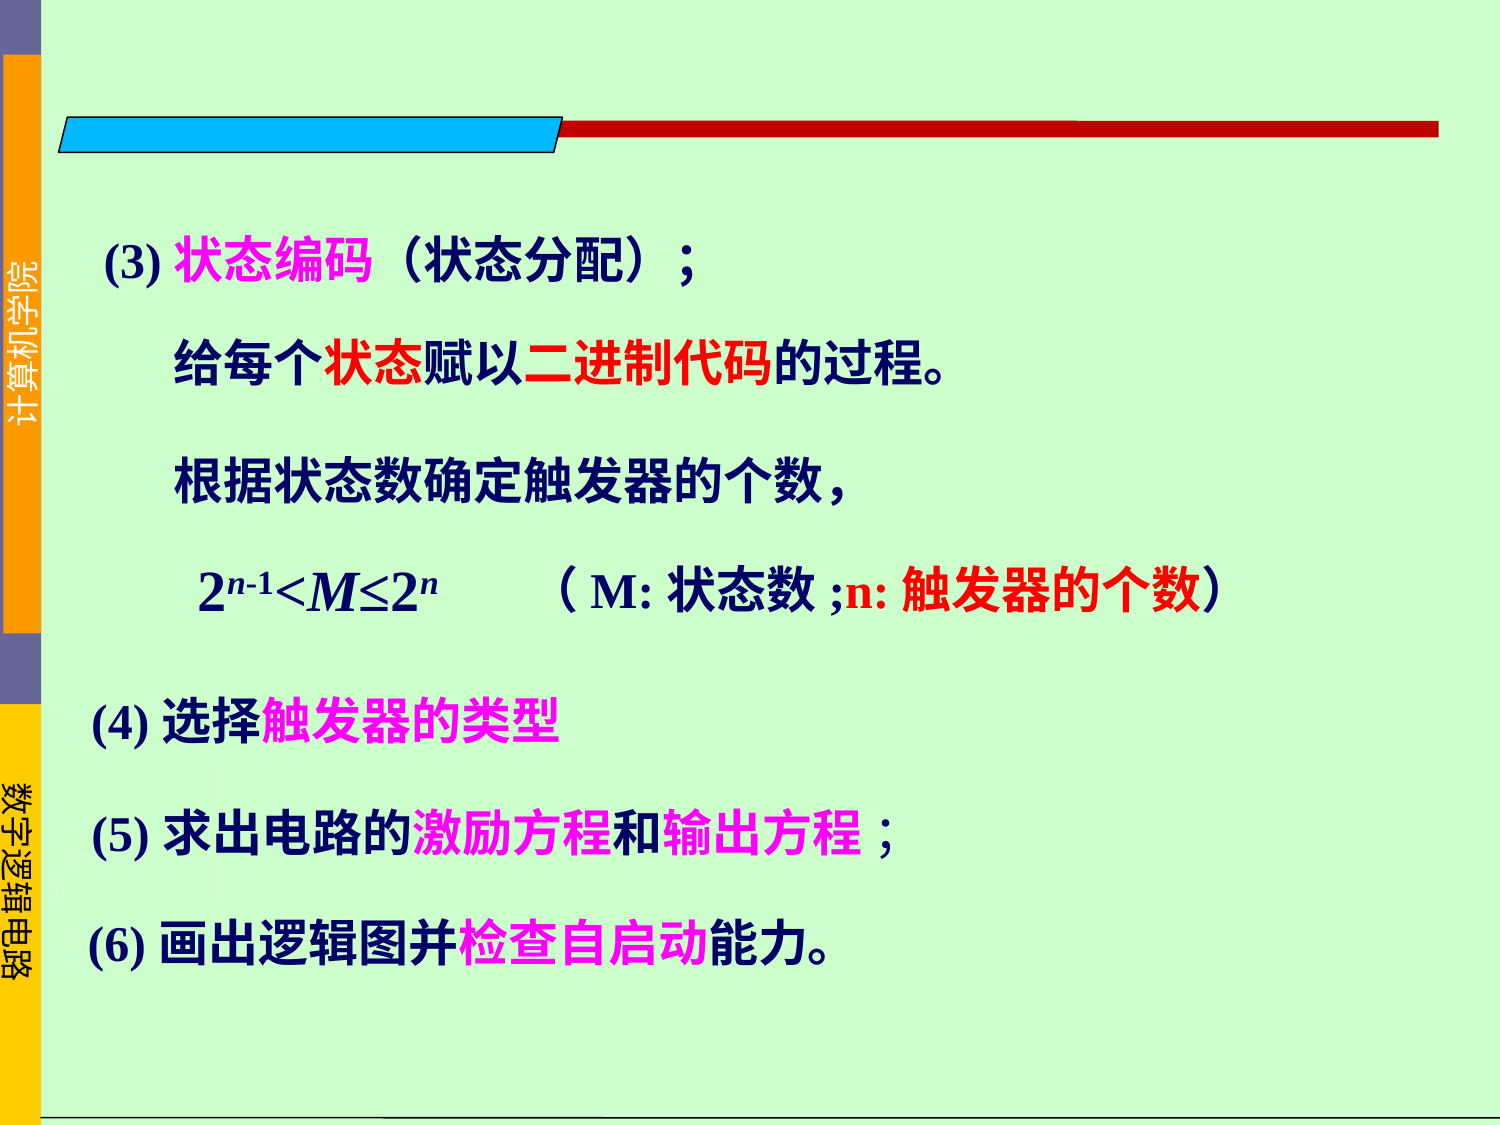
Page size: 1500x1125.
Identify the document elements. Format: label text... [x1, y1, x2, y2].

text_box (4)选择触发器的类型 [76, 682, 644, 757]
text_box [182, 545, 1271, 632]
text_box (5)求出电路的激励方程和输出方程 ； [76, 794, 1182, 870]
text_box (3)状态编码（状态分配）； [88, 221, 853, 297]
text_box (6)画出逻辑图并检查自启动能力。 [72, 904, 873, 979]
text_box 给每个状态赋以二进制代码的过程。 [158, 323, 989, 399]
text_box 根据状态数确定触发器的个数， [158, 441, 889, 517]
